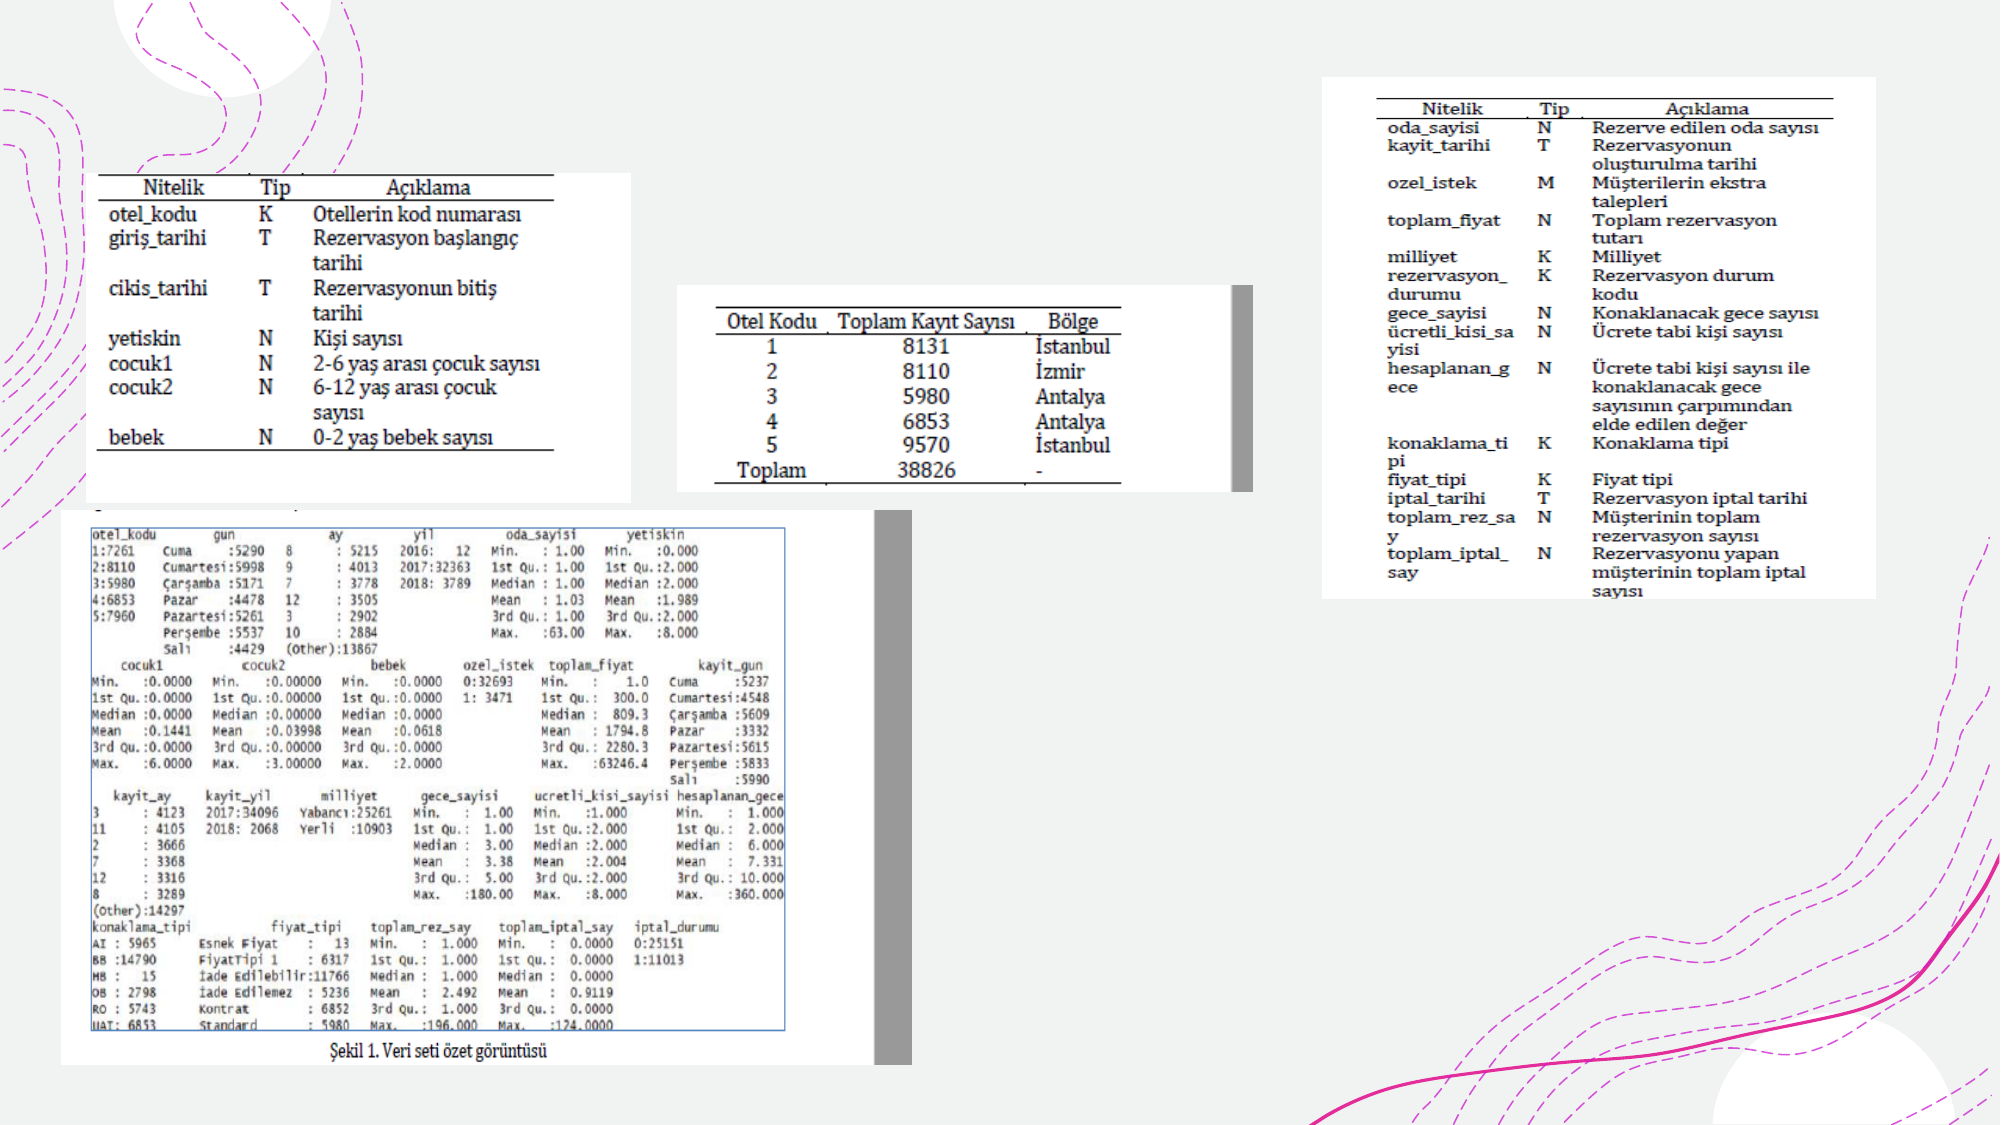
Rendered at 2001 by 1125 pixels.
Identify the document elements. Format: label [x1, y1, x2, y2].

list [86, 174, 631, 503]
picture [61, 510, 912, 1066]
picture [1322, 77, 1876, 600]
picture [677, 285, 1253, 493]
